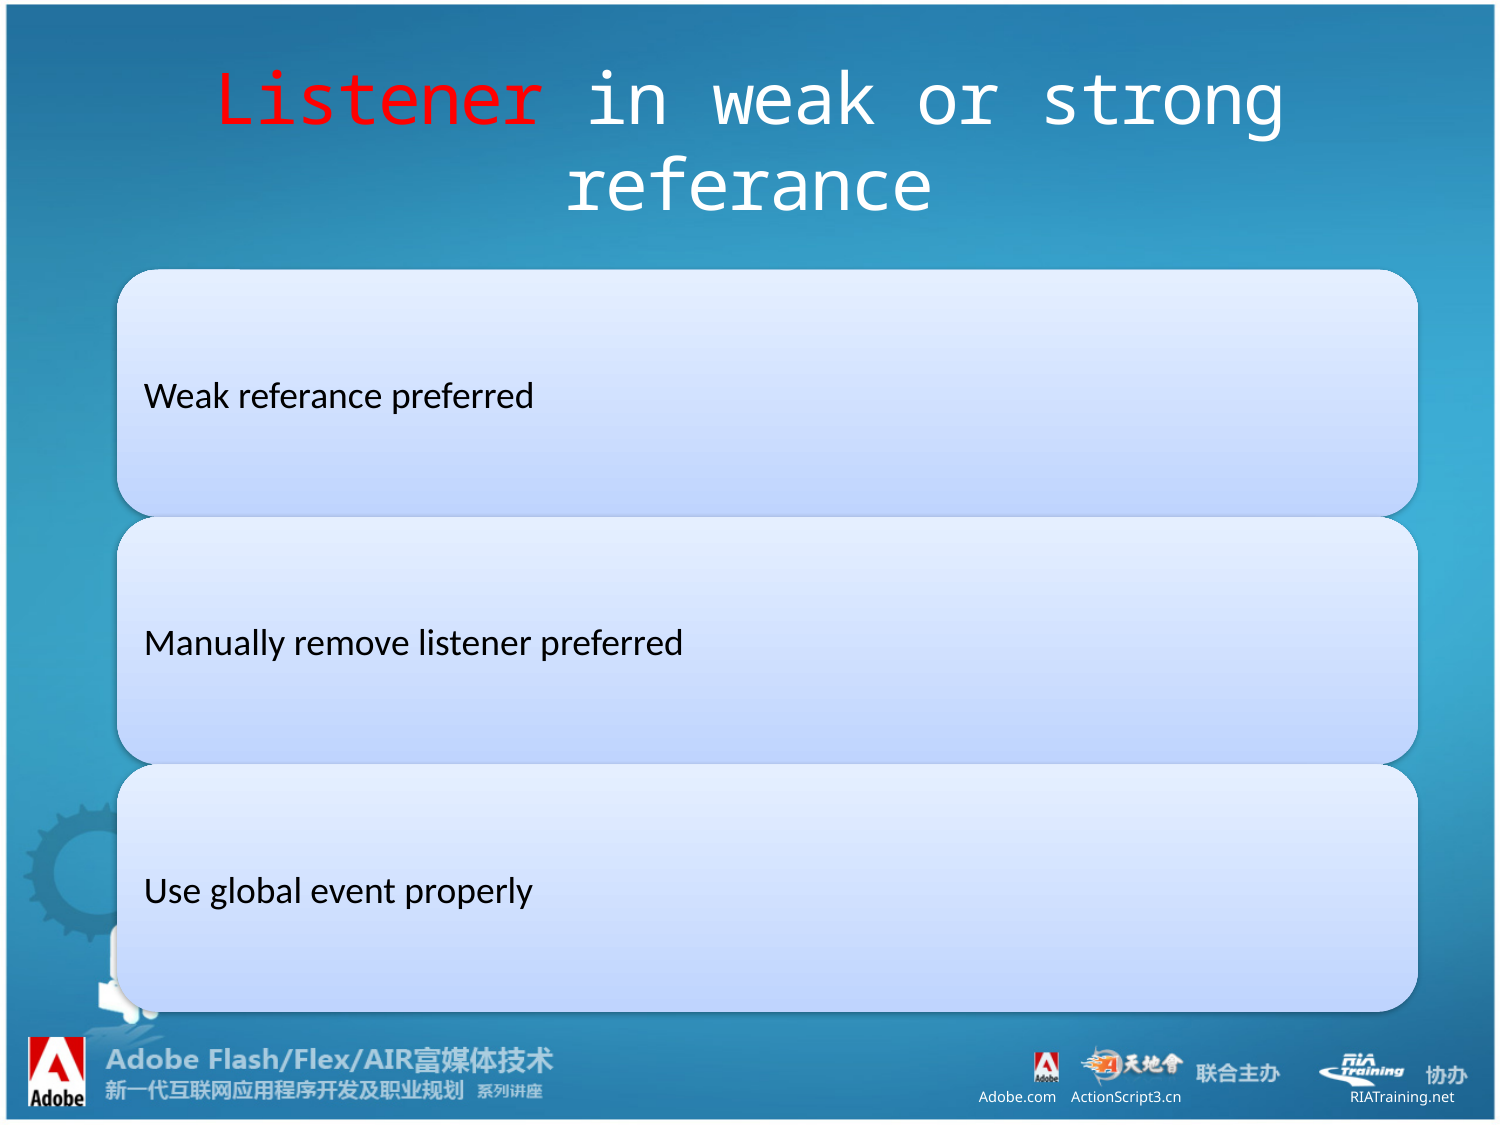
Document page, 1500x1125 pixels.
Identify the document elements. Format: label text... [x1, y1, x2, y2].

picture [0, 0, 1500, 1125]
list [116, 269, 1419, 1013]
title Listener in weak or strong referance [75, 45, 1425, 233]
